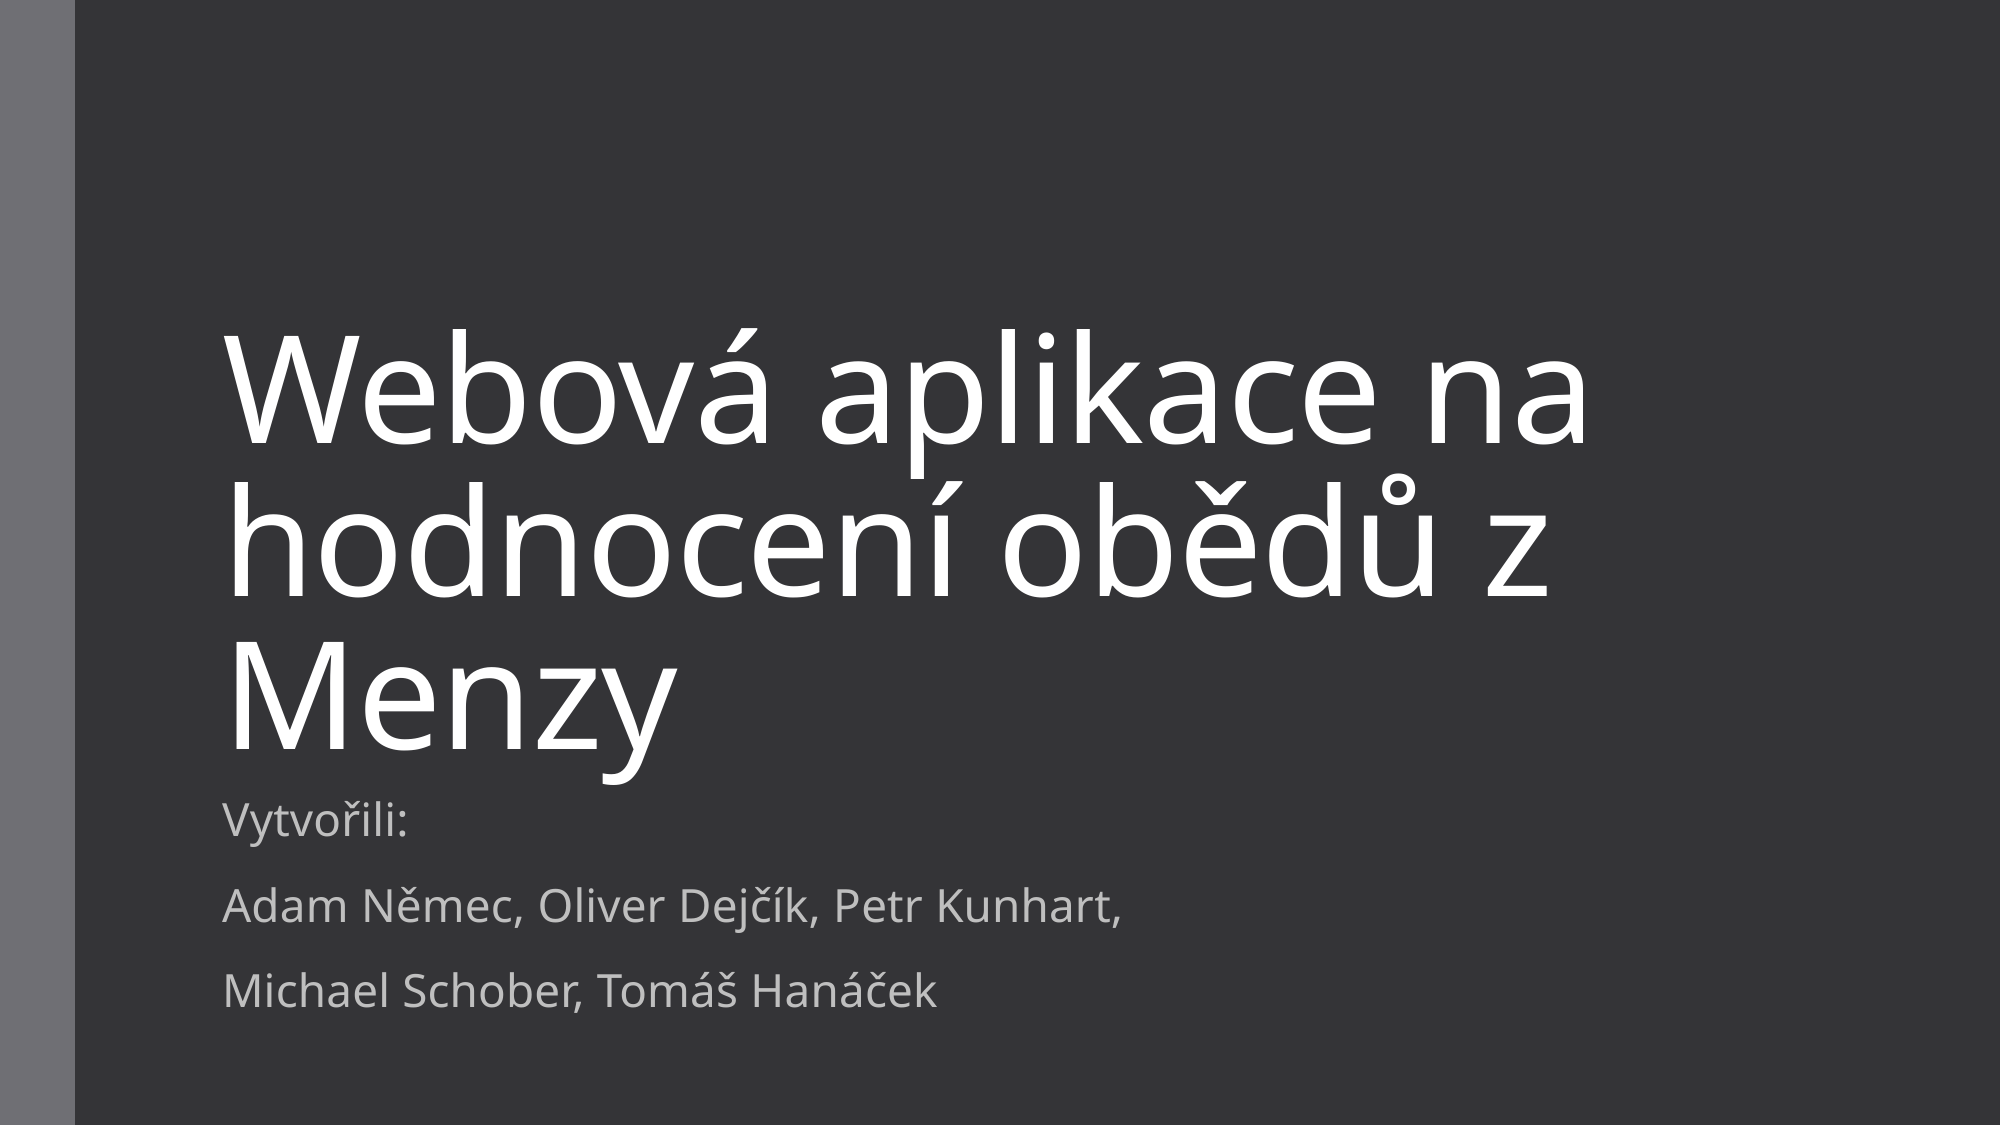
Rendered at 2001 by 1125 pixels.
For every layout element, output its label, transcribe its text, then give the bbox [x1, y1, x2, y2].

title Webová aplikace na hodnocení obědů z Menzy [206, 124, 1752, 787]
subtitle Vytvořili: Adam Němec, Oliver Dejčík, Petr Kunhart, Michael Schober, Tomáš Hanáček [206, 787, 1752, 1065]
